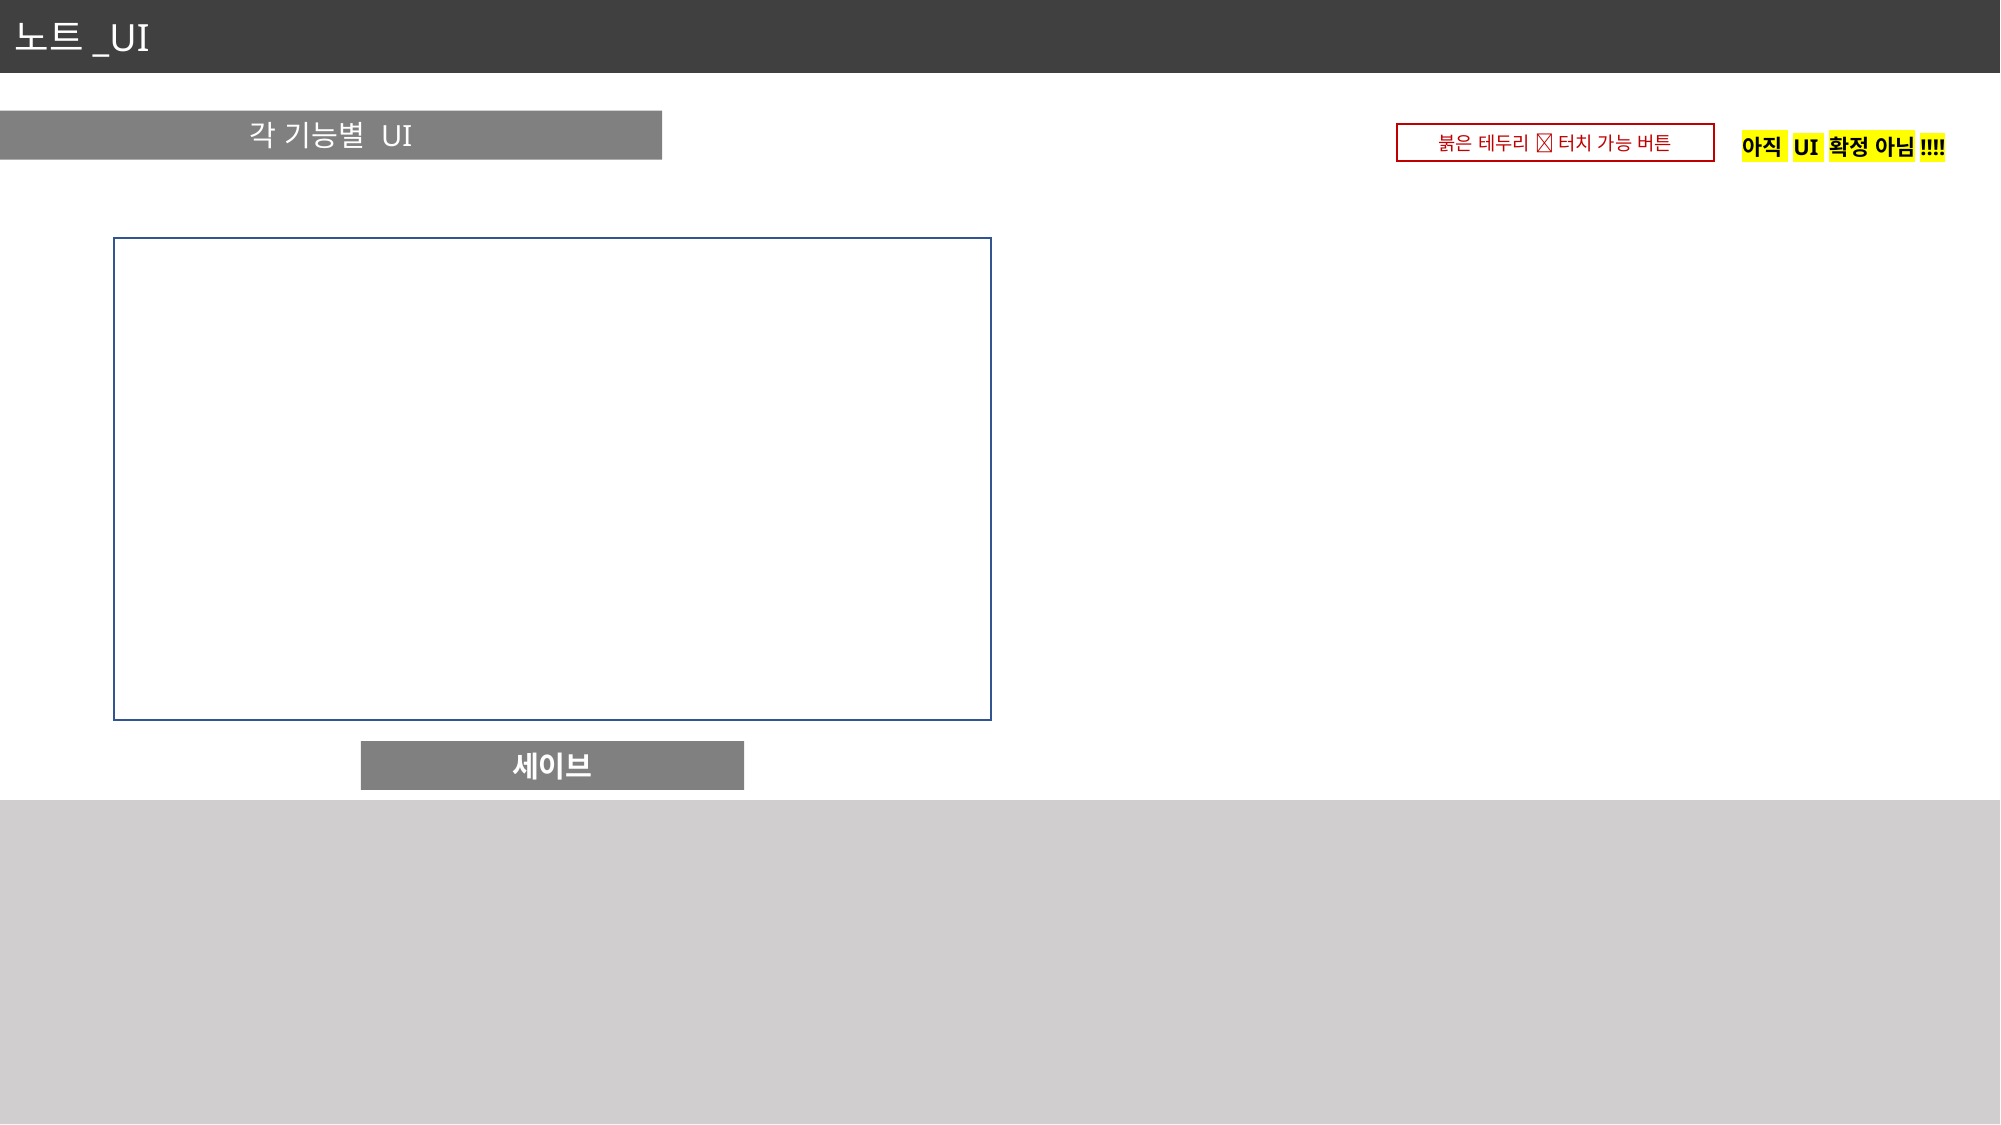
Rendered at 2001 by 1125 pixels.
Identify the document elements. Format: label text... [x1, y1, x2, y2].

text_box 붉은 테두리  터치 가능 버튼 [1396, 123, 1715, 162]
text_box [113, 237, 992, 721]
text_box 세이브 [360, 740, 745, 791]
text_box 노트_UI [0, 0, 2000, 74]
text_box 아직 UI 확정 아님!!!! [1700, 126, 1988, 168]
text_box 각 기능별 UI [0, 110, 663, 161]
text_box [0, 799, 2000, 1125]
